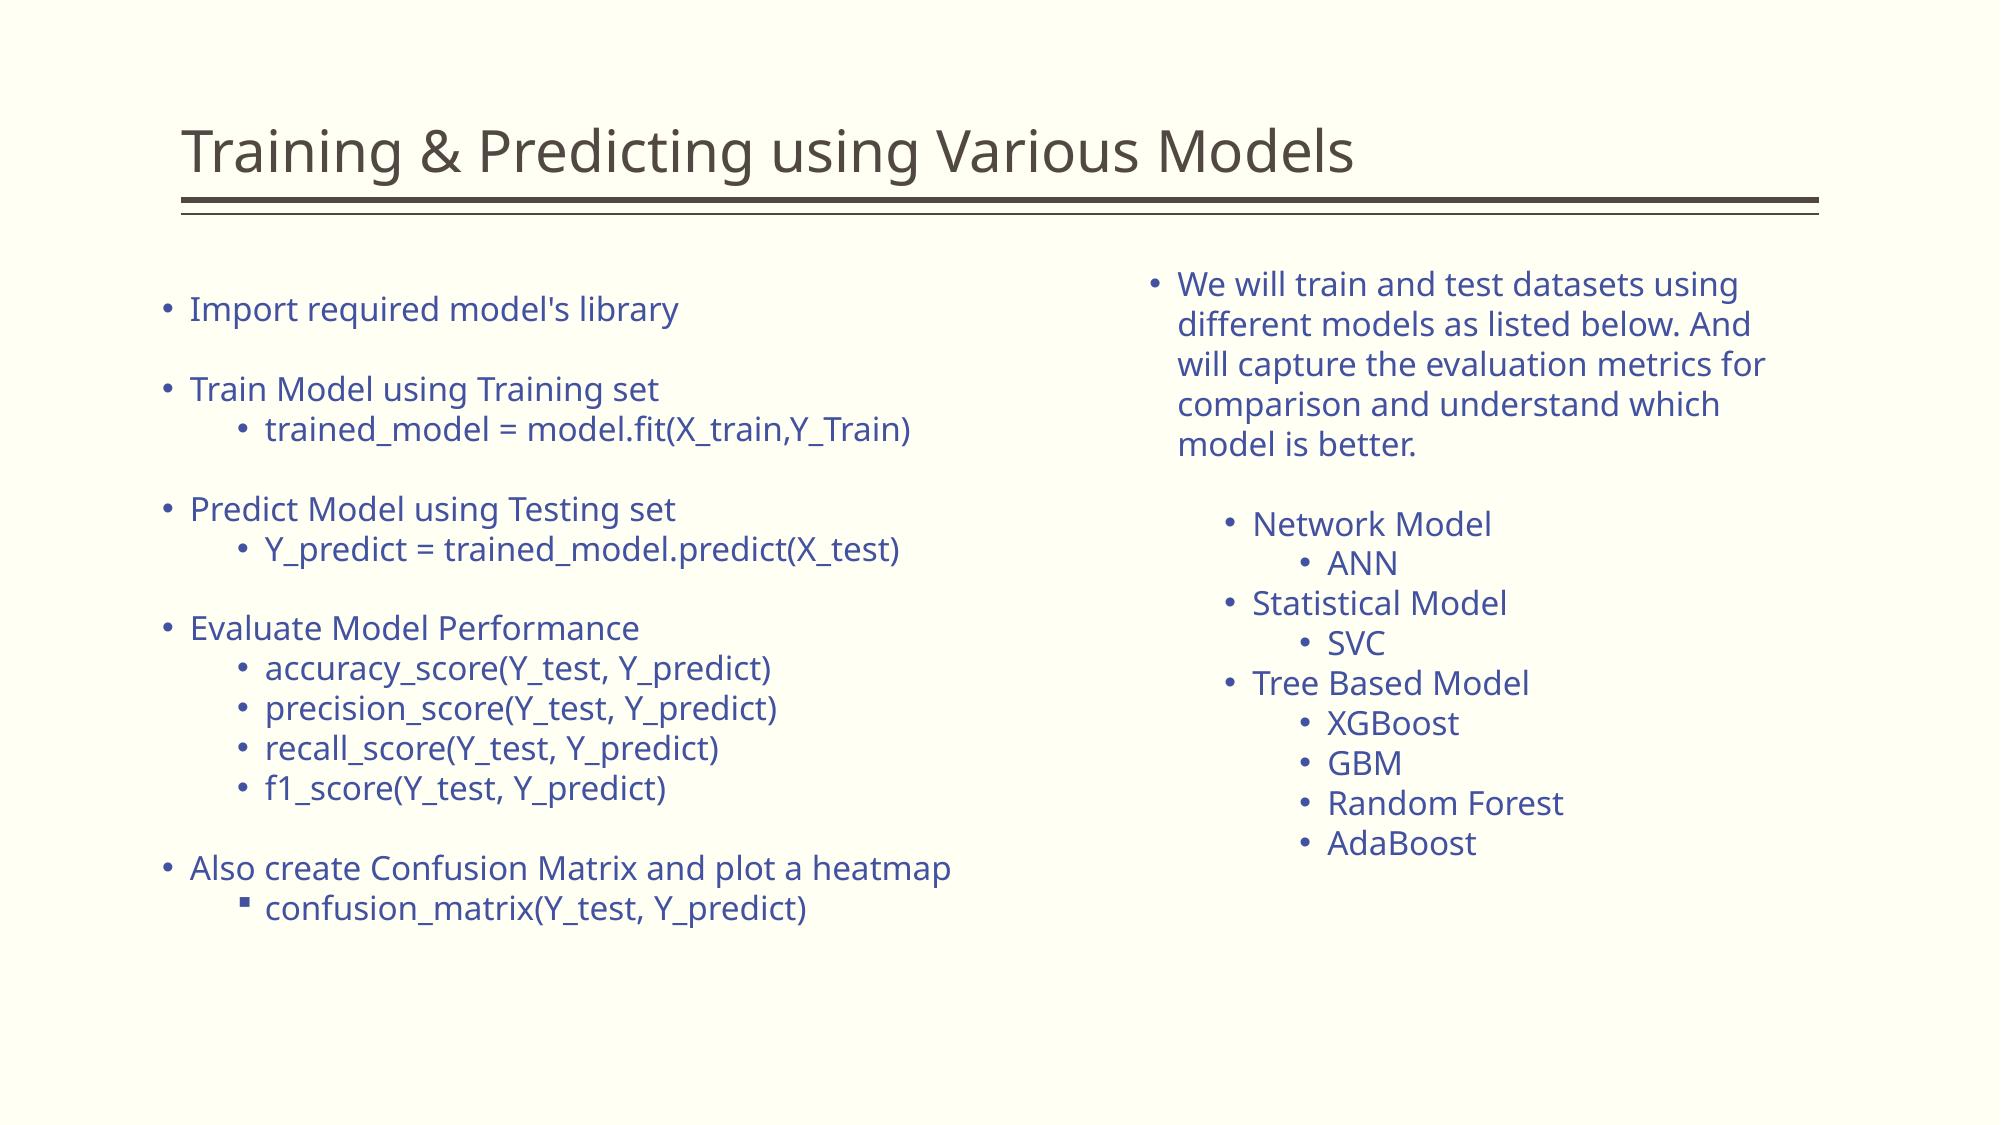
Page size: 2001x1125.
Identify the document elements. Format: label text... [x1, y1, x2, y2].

title Training & Predicting using Various Models [181, 12, 1819, 193]
text_box Import required model's library Train Model using Training set trained_model = model.fit(X_train,Y_Train) Predict Model using Testing set Y_predict = trained_model.predict(X_test) Evaluate Model Performance accuracy_score(Y_test, Y_predict) precision_score(Y_test, Y_predict) recall_score(Y_test, Y_predict) f1_score(Y_test, Y_predict) Also create Confusion Matrix and plot a heatmap confusion_matrix(Y_test, Y_predict) [146, 280, 1036, 975]
text_box We will train and test datasets using different models as listed below. And will capture the evaluation metrics for comparison and understand which model is better. Network Model ANN Statistical Model SVC Tree Based Model XGBoost GBM Random Forest AdaBoost [1134, 255, 1797, 910]
